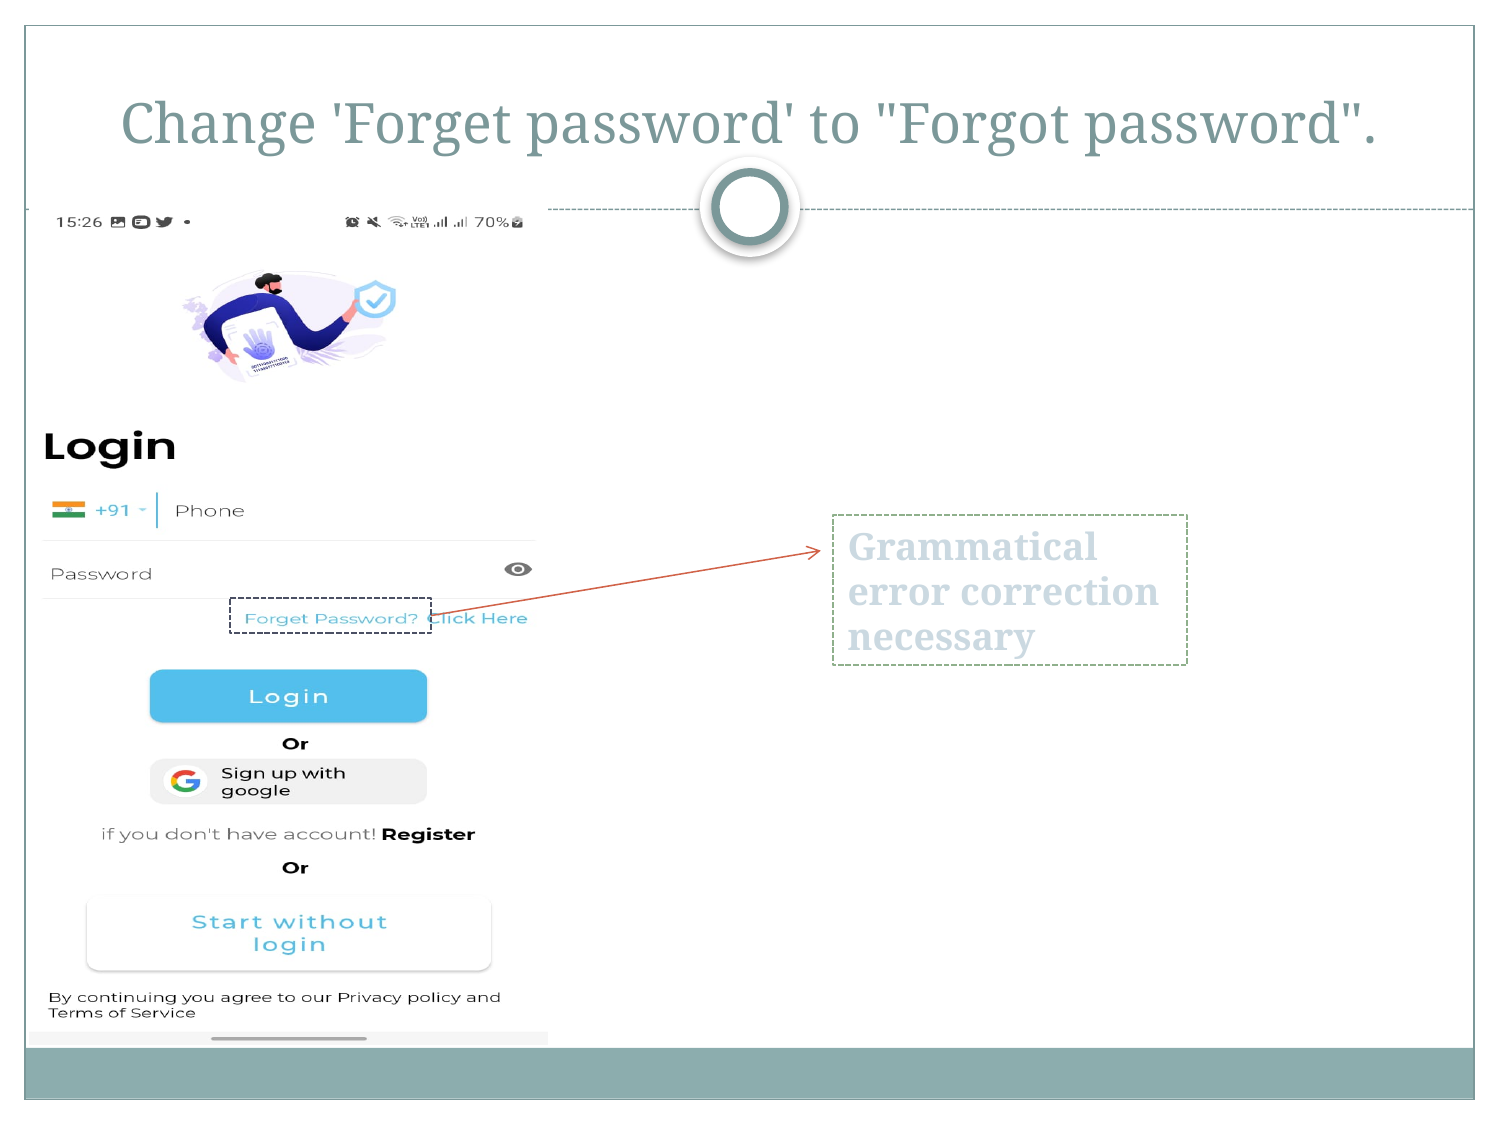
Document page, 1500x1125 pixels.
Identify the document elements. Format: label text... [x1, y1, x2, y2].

picture [29, 207, 548, 1045]
text_box Grammatical error correction necessary [832, 514, 1188, 666]
title Change 'Forget password' to "Forgot password". [49, 37, 1450, 162]
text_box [430, 550, 822, 616]
